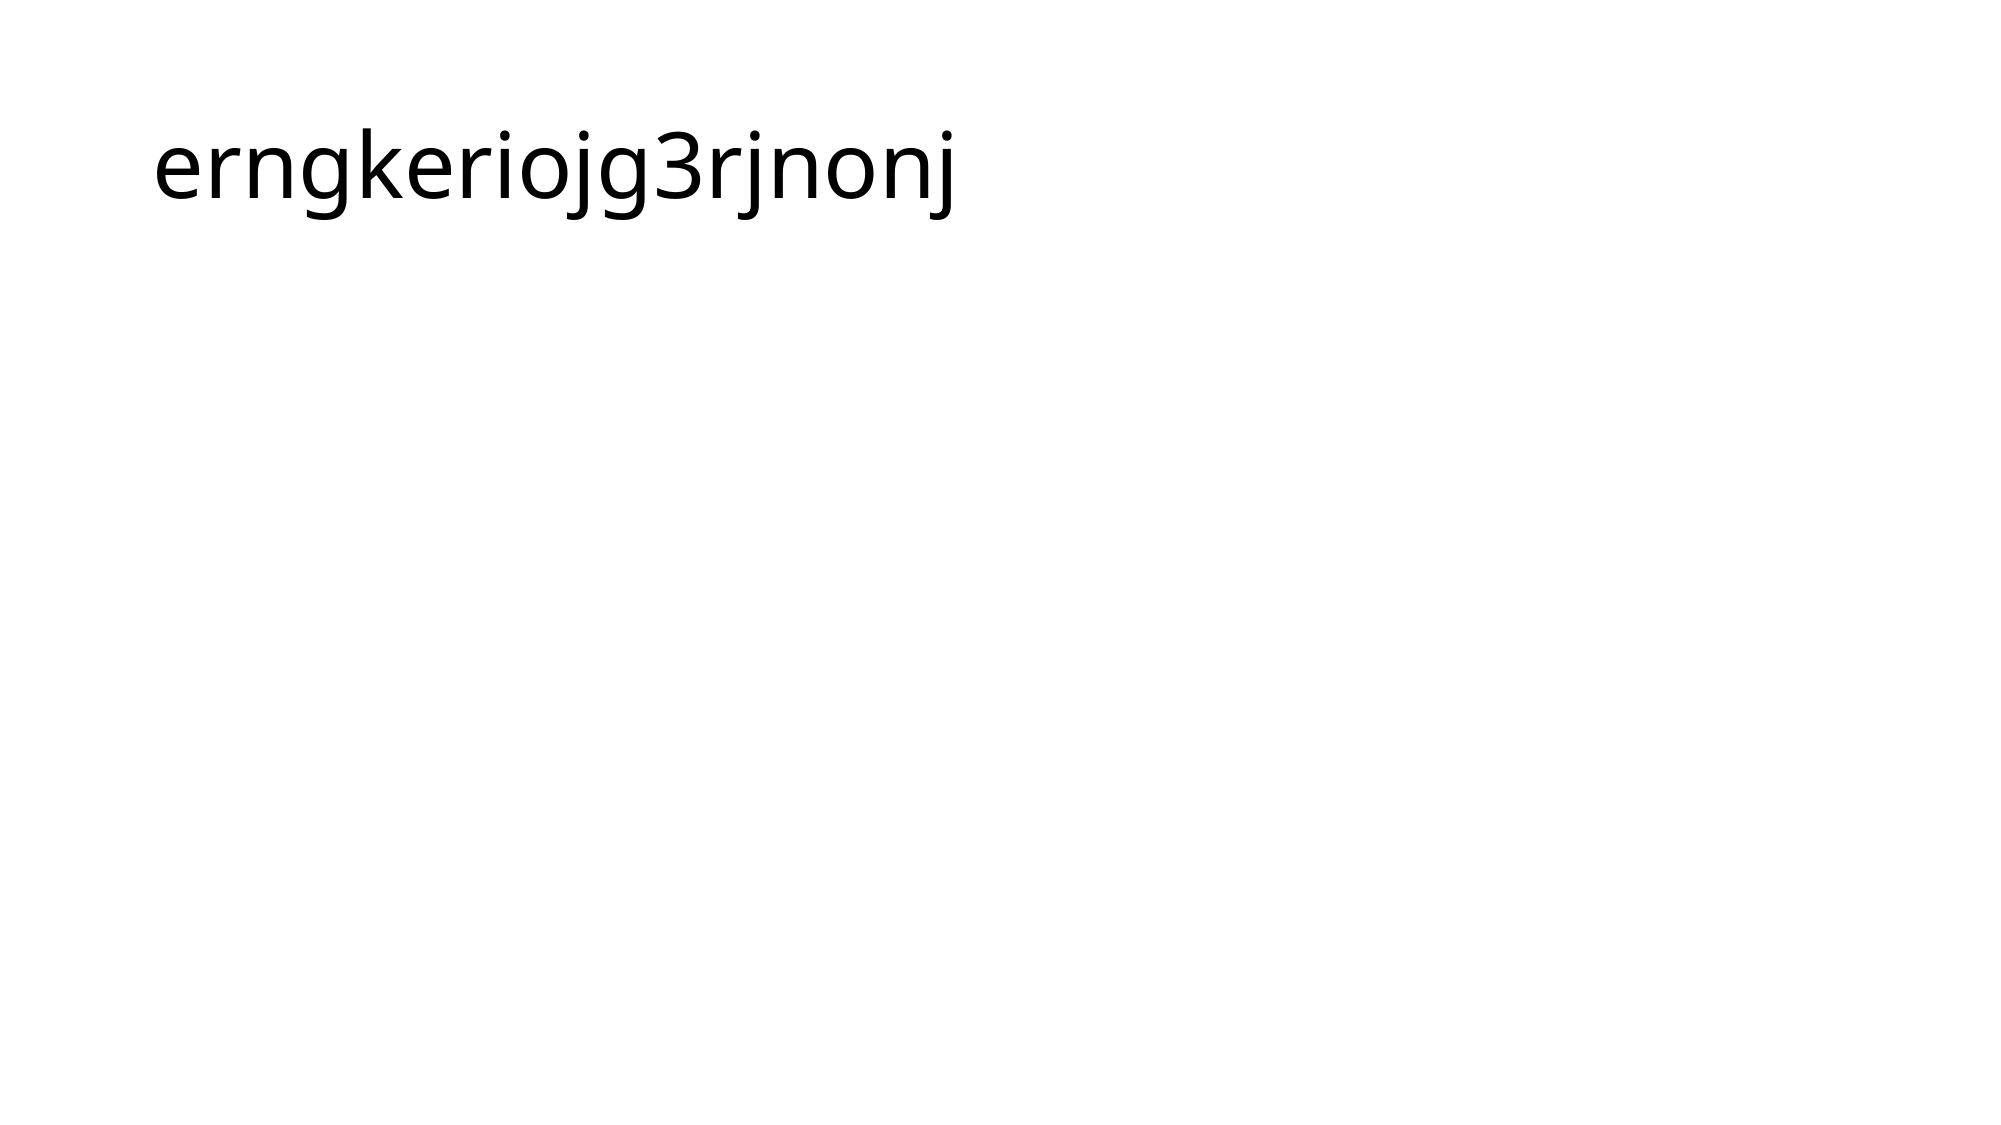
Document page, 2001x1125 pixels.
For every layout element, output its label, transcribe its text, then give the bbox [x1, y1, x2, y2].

title erngkeriojg3rjnonj [137, 59, 1863, 278]
